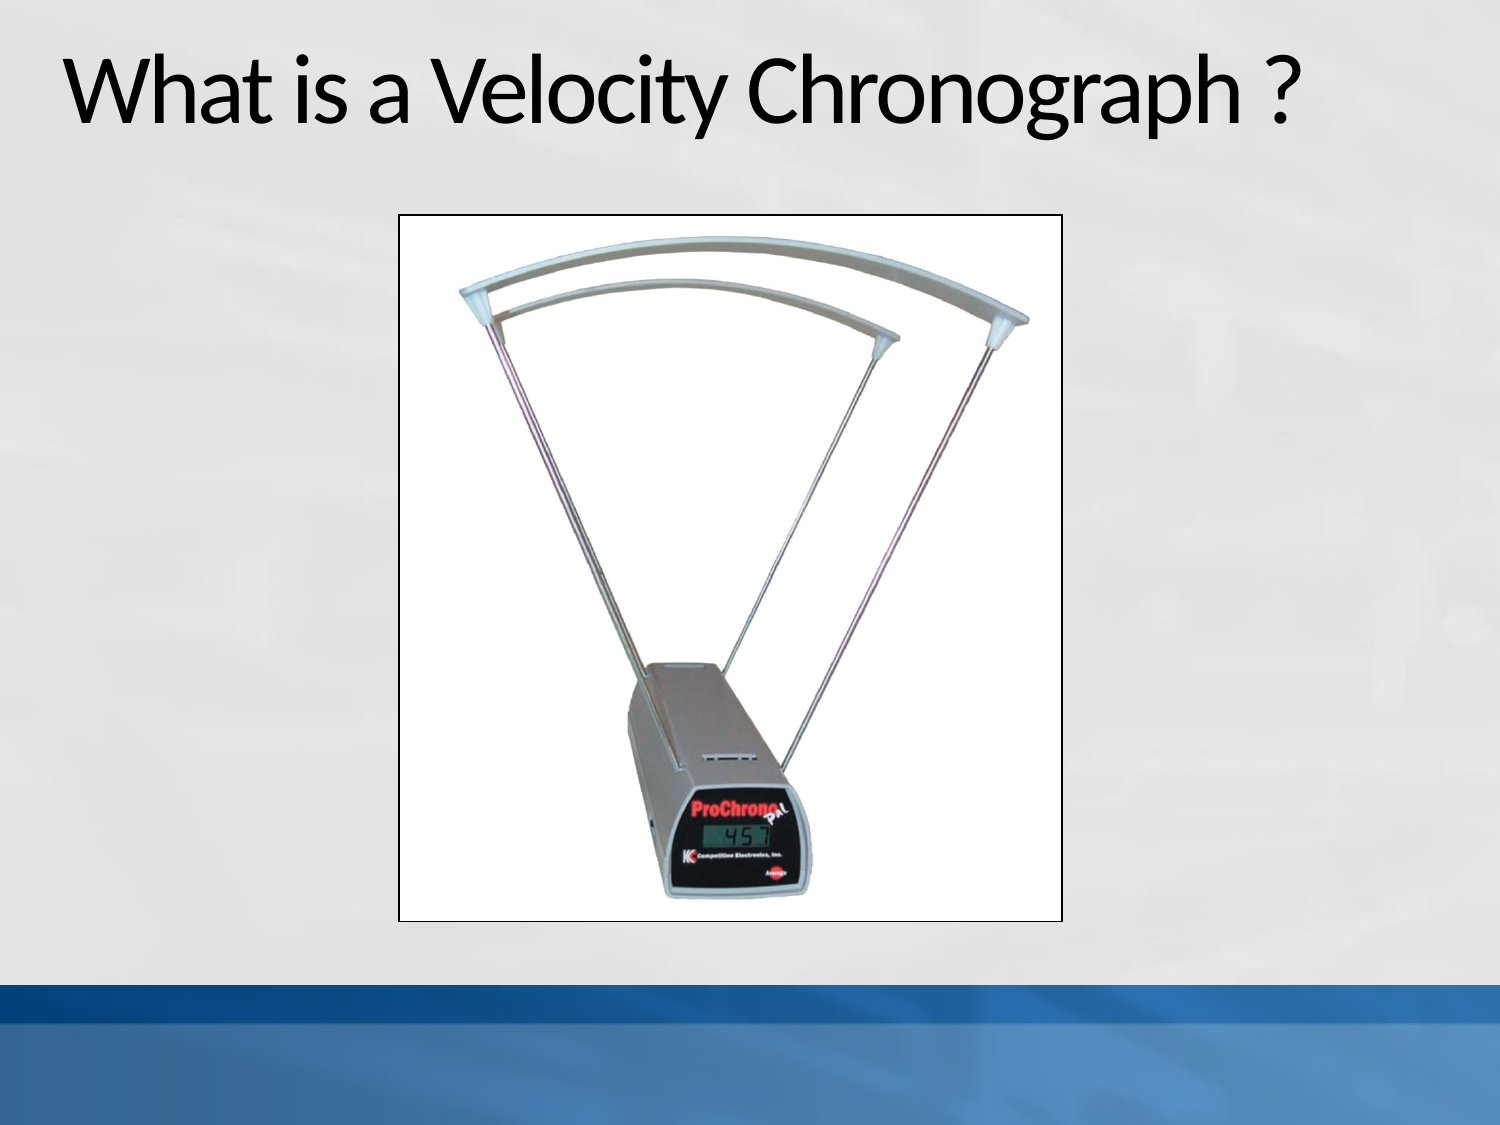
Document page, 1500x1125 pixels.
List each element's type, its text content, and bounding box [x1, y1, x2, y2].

picture [0, 0, 1500, 1125]
title What is a Velocity Chronograph ? [62, 37, 1438, 229]
